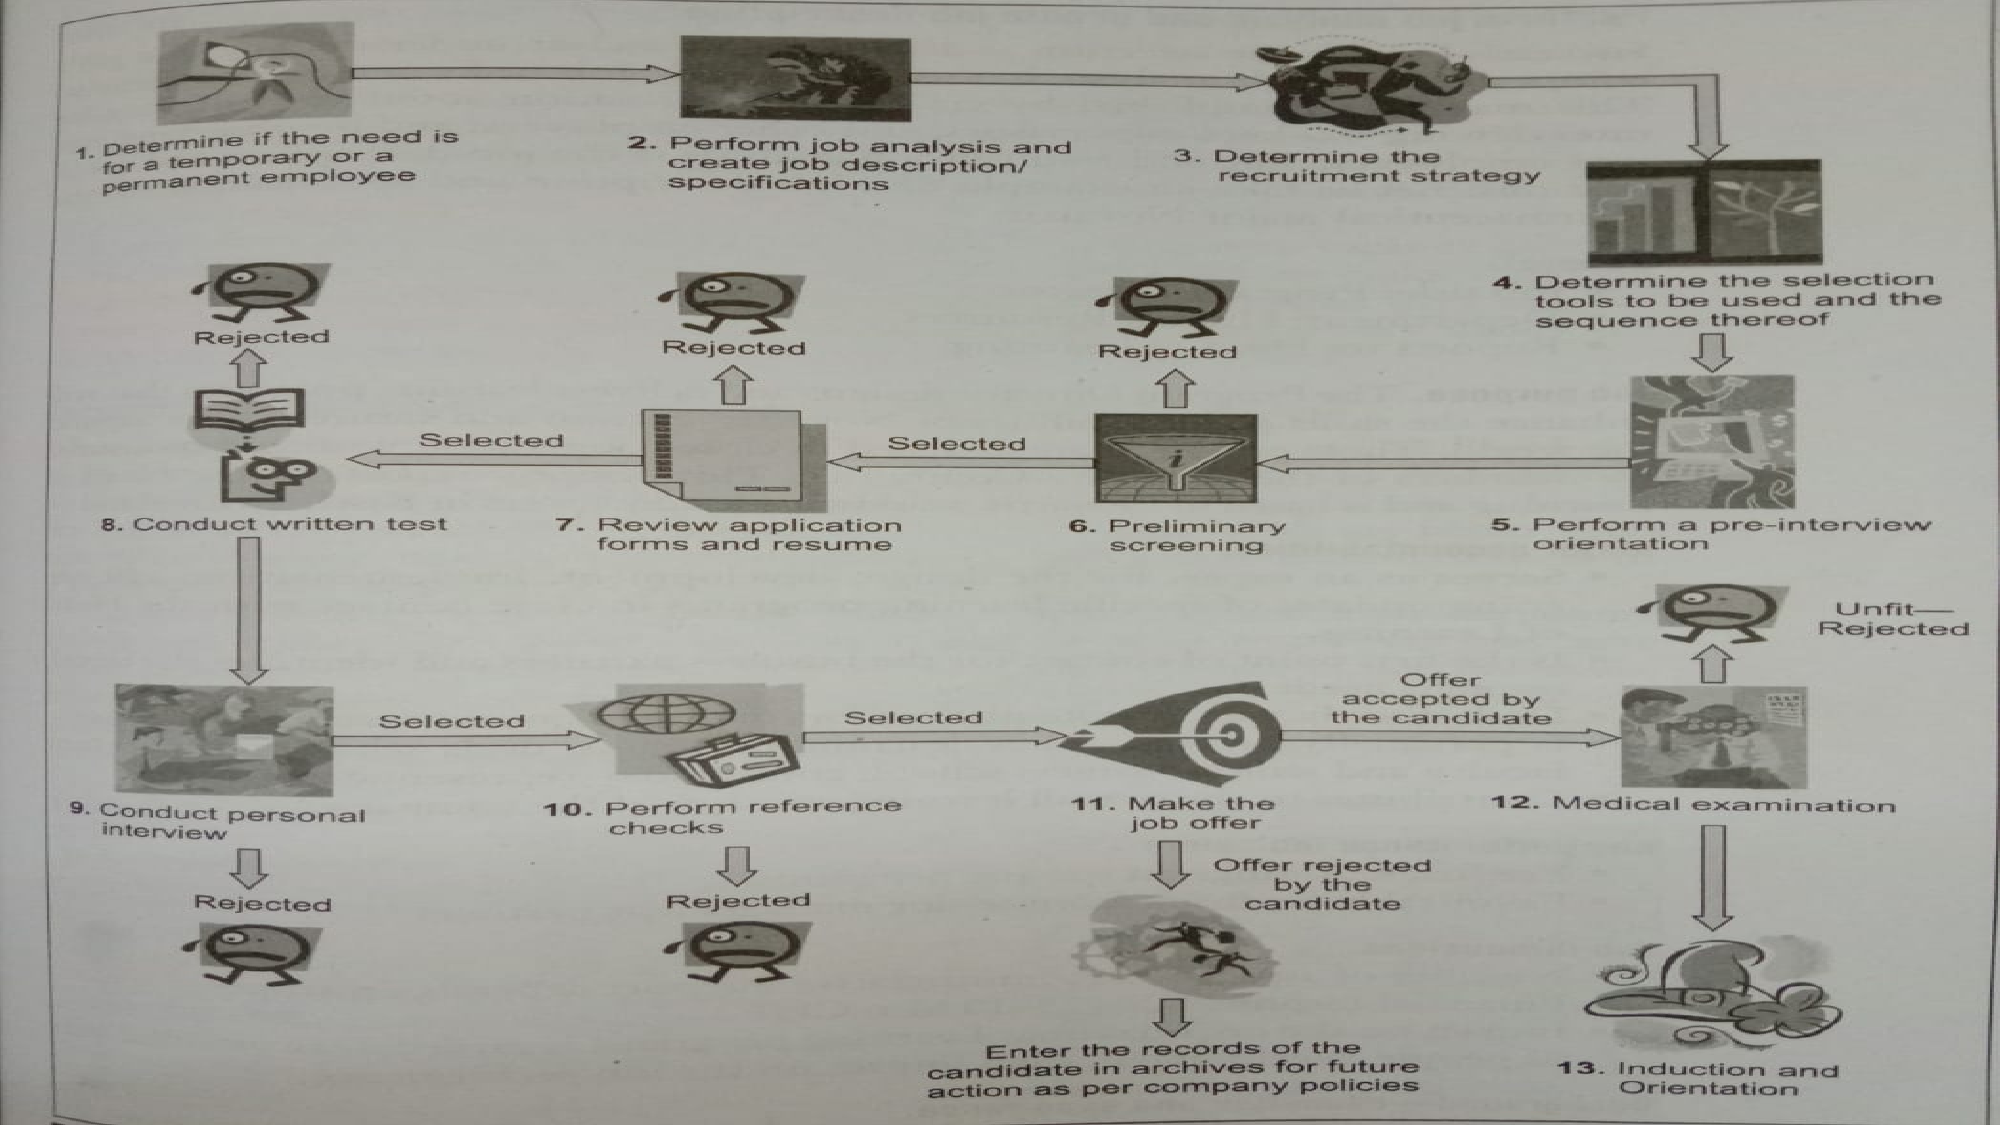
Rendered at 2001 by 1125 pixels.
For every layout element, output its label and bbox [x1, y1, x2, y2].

list [0, 0, 2000, 1125]
